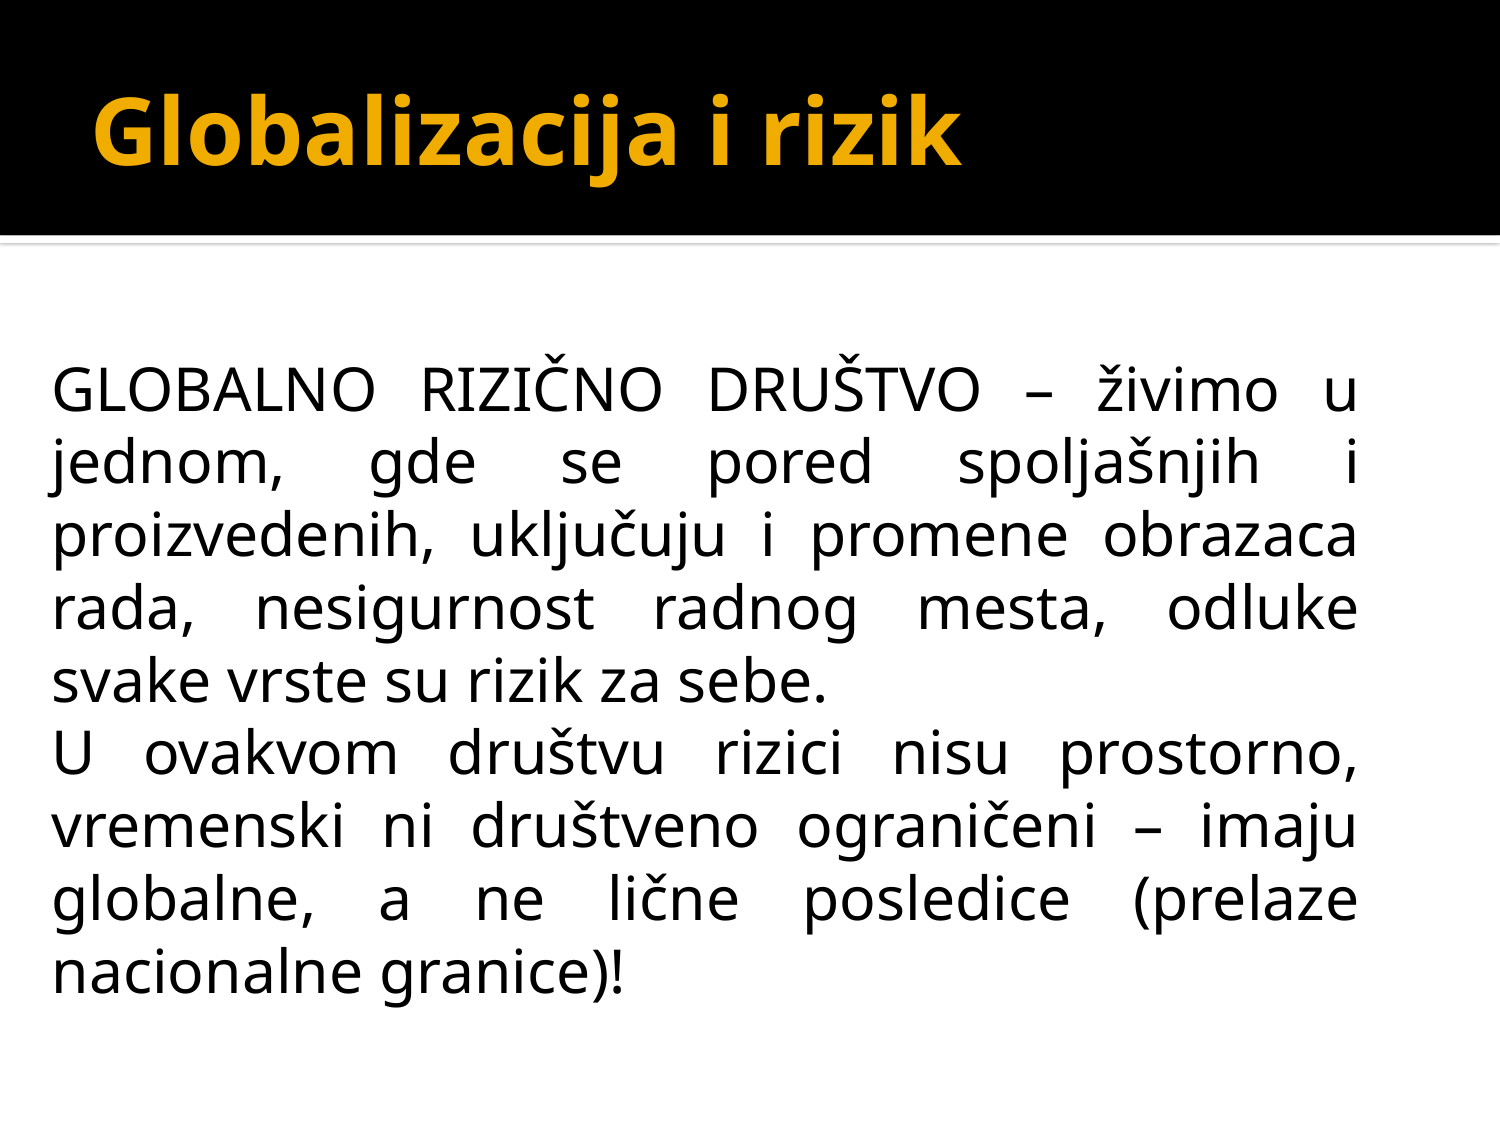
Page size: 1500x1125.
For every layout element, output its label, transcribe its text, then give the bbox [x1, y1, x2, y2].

list GLOBALNO RIZIČNO DRUŠTVO – živimo u jednom, gde se pored spoljašnjih i proizvedenih, uključuju i promene obrazaca rada, nesigurnost radnog mesta, odluke svake vrste su rizik za sebe. U ovakvom društvu rizici nisu prostorno, vremenski ni društveno ograničeni – imaju globalne, a ne lične posledice (prelaze nacionalne granice)! [24, 262, 1375, 1022]
title Globalizacija i rizik [75, 25, 1425, 231]
